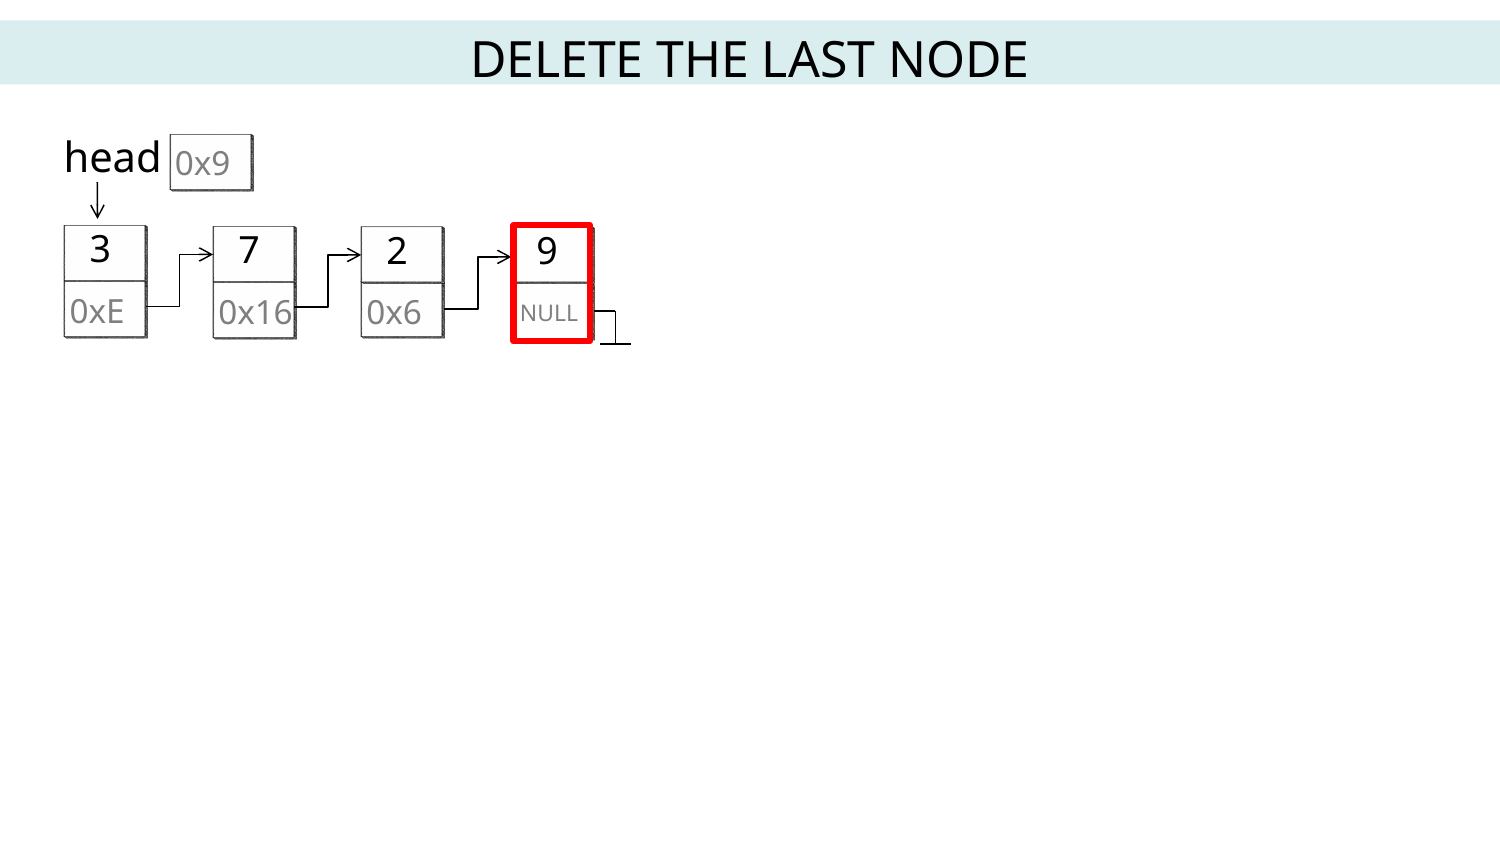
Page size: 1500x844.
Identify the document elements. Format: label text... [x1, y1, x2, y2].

text_box head [48, 122, 173, 196]
picture [369, 204, 436, 360]
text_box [145, 254, 214, 307]
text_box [590, 310, 632, 345]
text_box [444, 256, 512, 310]
picture [72, 203, 139, 360]
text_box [294, 254, 362, 308]
picture [519, 205, 586, 362]
text_box DELETE THE LAST NODE [0, 20, 1500, 85]
picture [178, 112, 288, 361]
